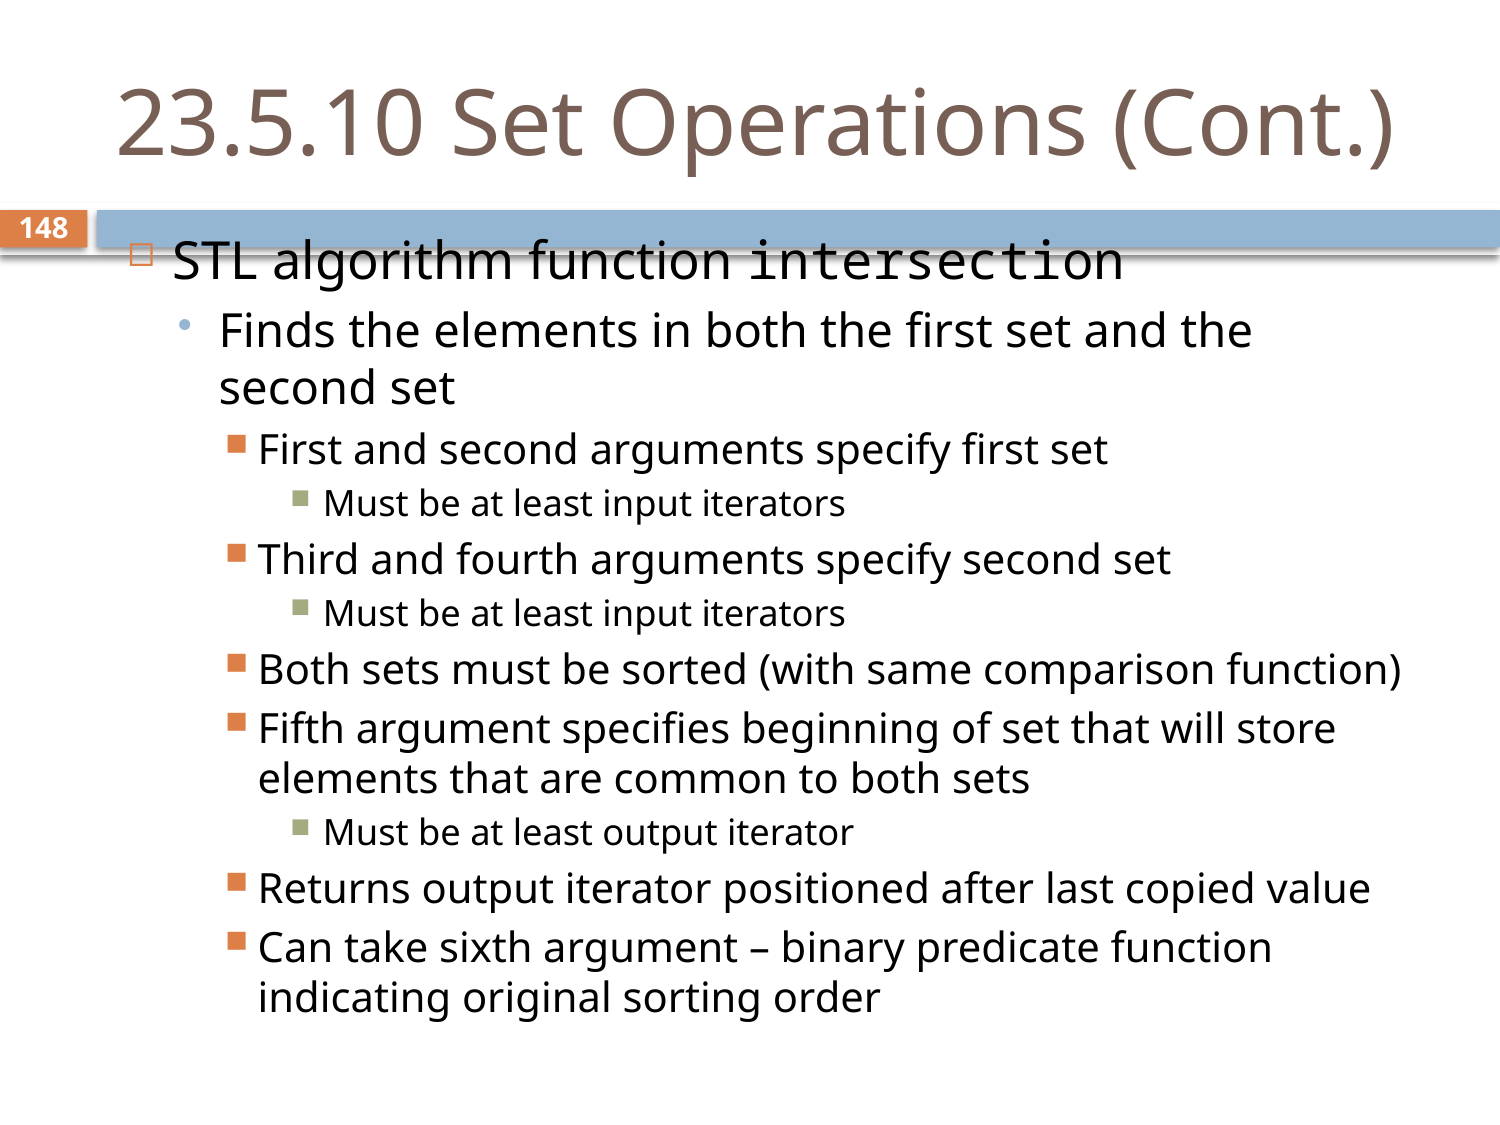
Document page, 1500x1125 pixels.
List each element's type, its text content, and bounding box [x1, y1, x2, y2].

list STL algorithm function intersection Finds the elements in both the first set and the second set First and second arguments specify first set Must be at least input iterators Third and fourth arguments specify second set Must be at least input iterators Both sets must be sorted (with same comparison function) Fifth argument specifies beginning of set that will store elements that are common to both sets Must be at least output iterator Returns output iterator positioned after last copied value Can take sixth argument – binary predicate function indicating original sorting order [112, 220, 1425, 1088]
slide_number 148 [0, 208, 88, 249]
title 23.5.10 Set Operations (Cont.) [100, 37, 1438, 200]
